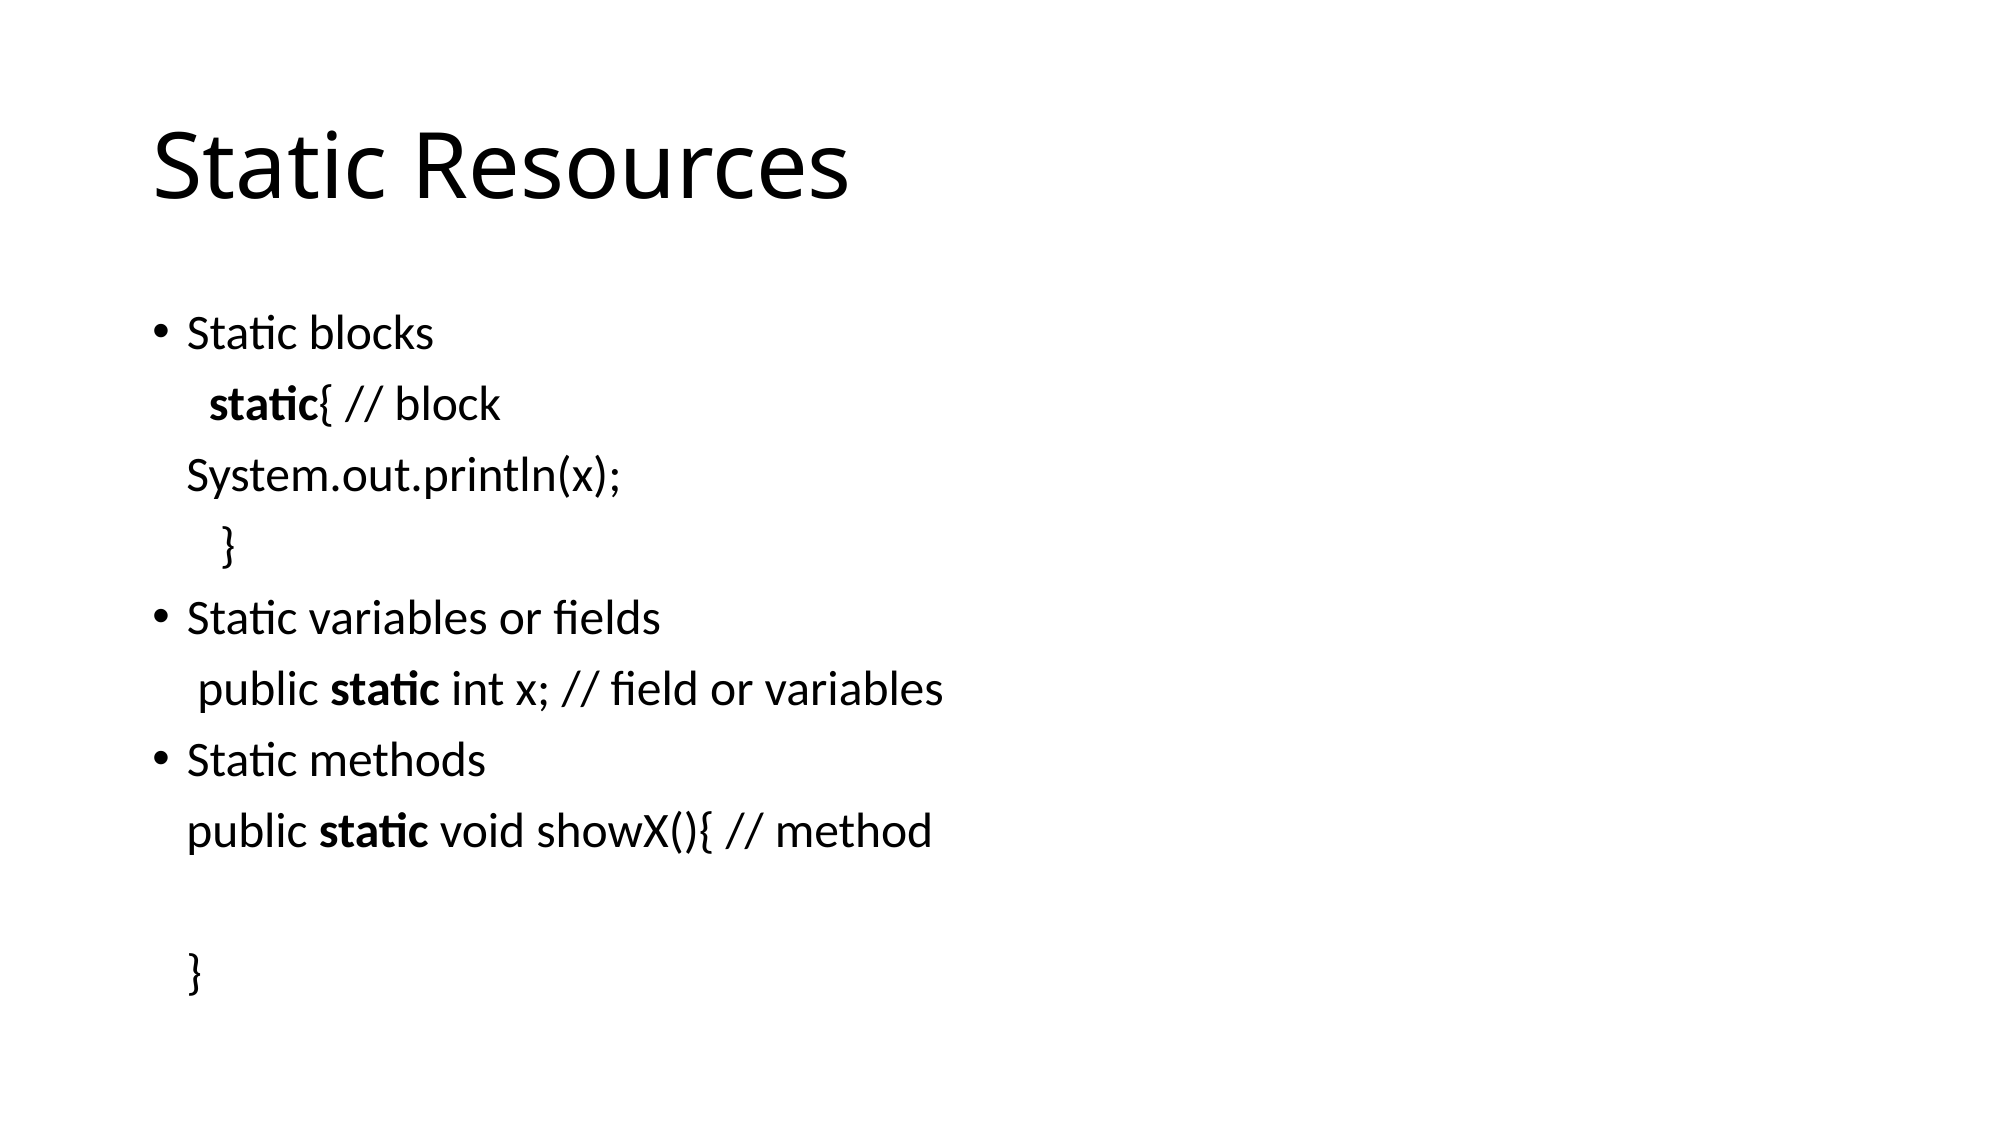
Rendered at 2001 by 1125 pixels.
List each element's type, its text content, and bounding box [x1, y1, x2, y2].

list Static blocks static{ // block System.out.println(x); } Static variables or fields public static int x; // field or variables Static methods public static void showX(){ // method } [137, 299, 1863, 1014]
title Static Resources [137, 59, 1863, 278]
